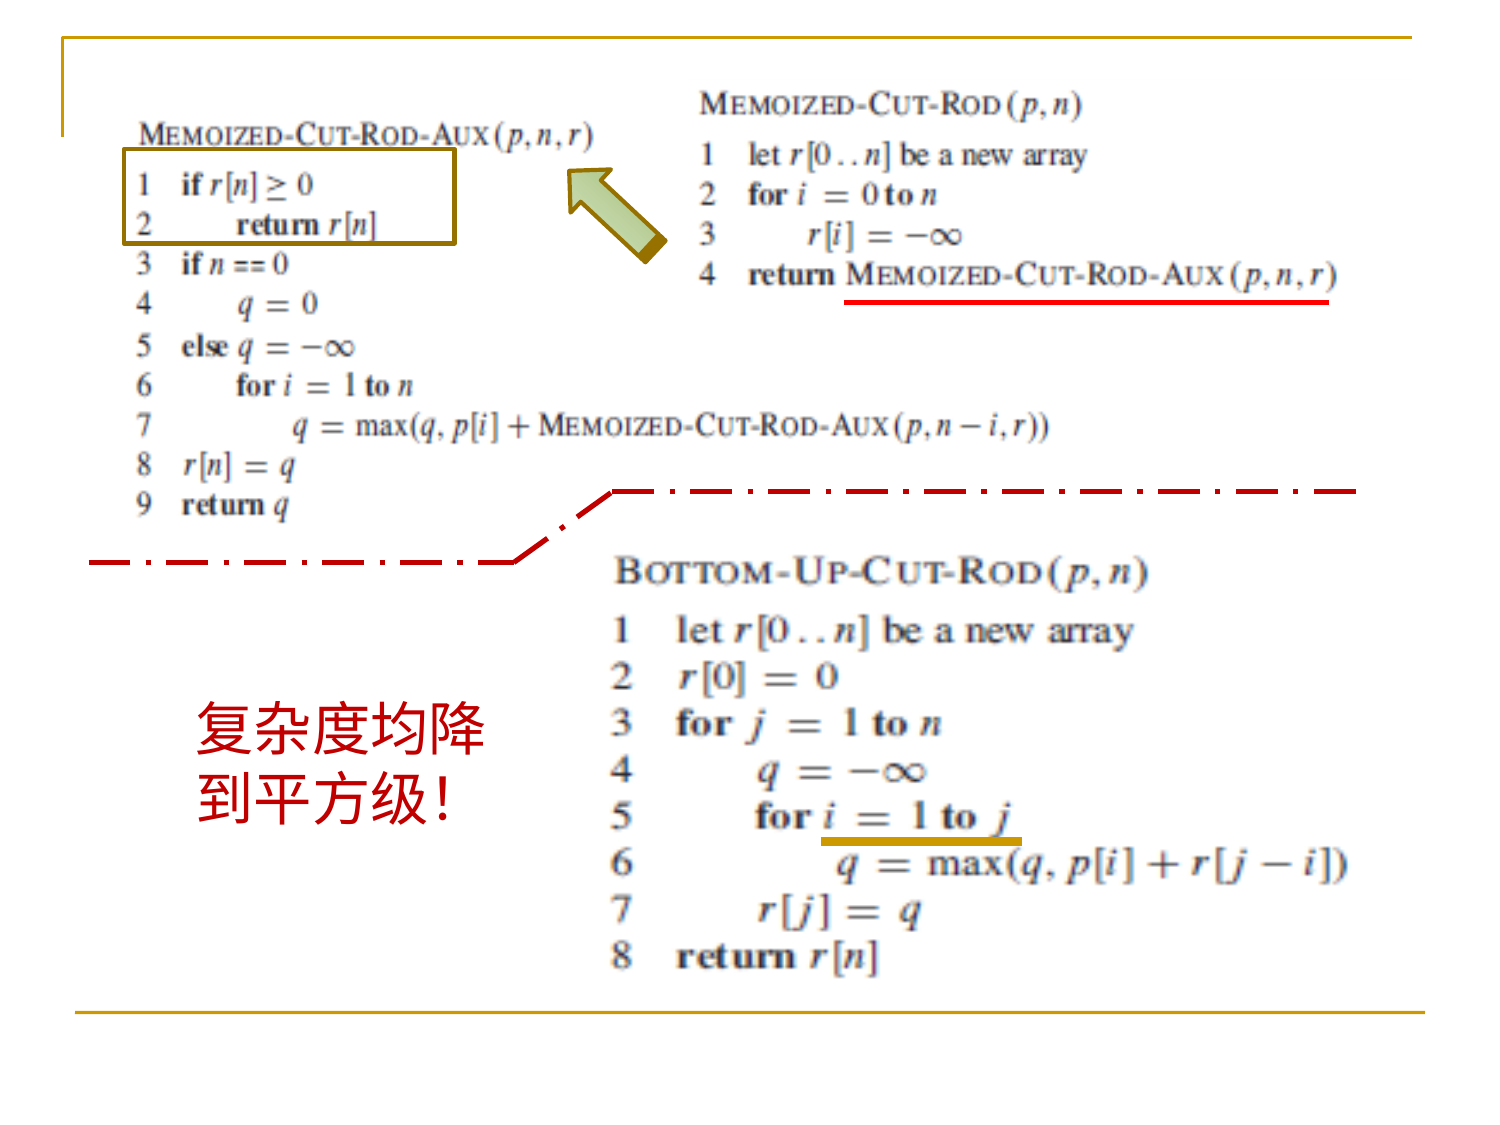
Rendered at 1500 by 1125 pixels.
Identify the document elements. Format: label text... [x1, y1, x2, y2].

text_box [513, 491, 613, 563]
text_box 复杂度均降到平方级！ [180, 685, 512, 840]
picture [587, 492, 1400, 988]
picture [123, 77, 1412, 539]
